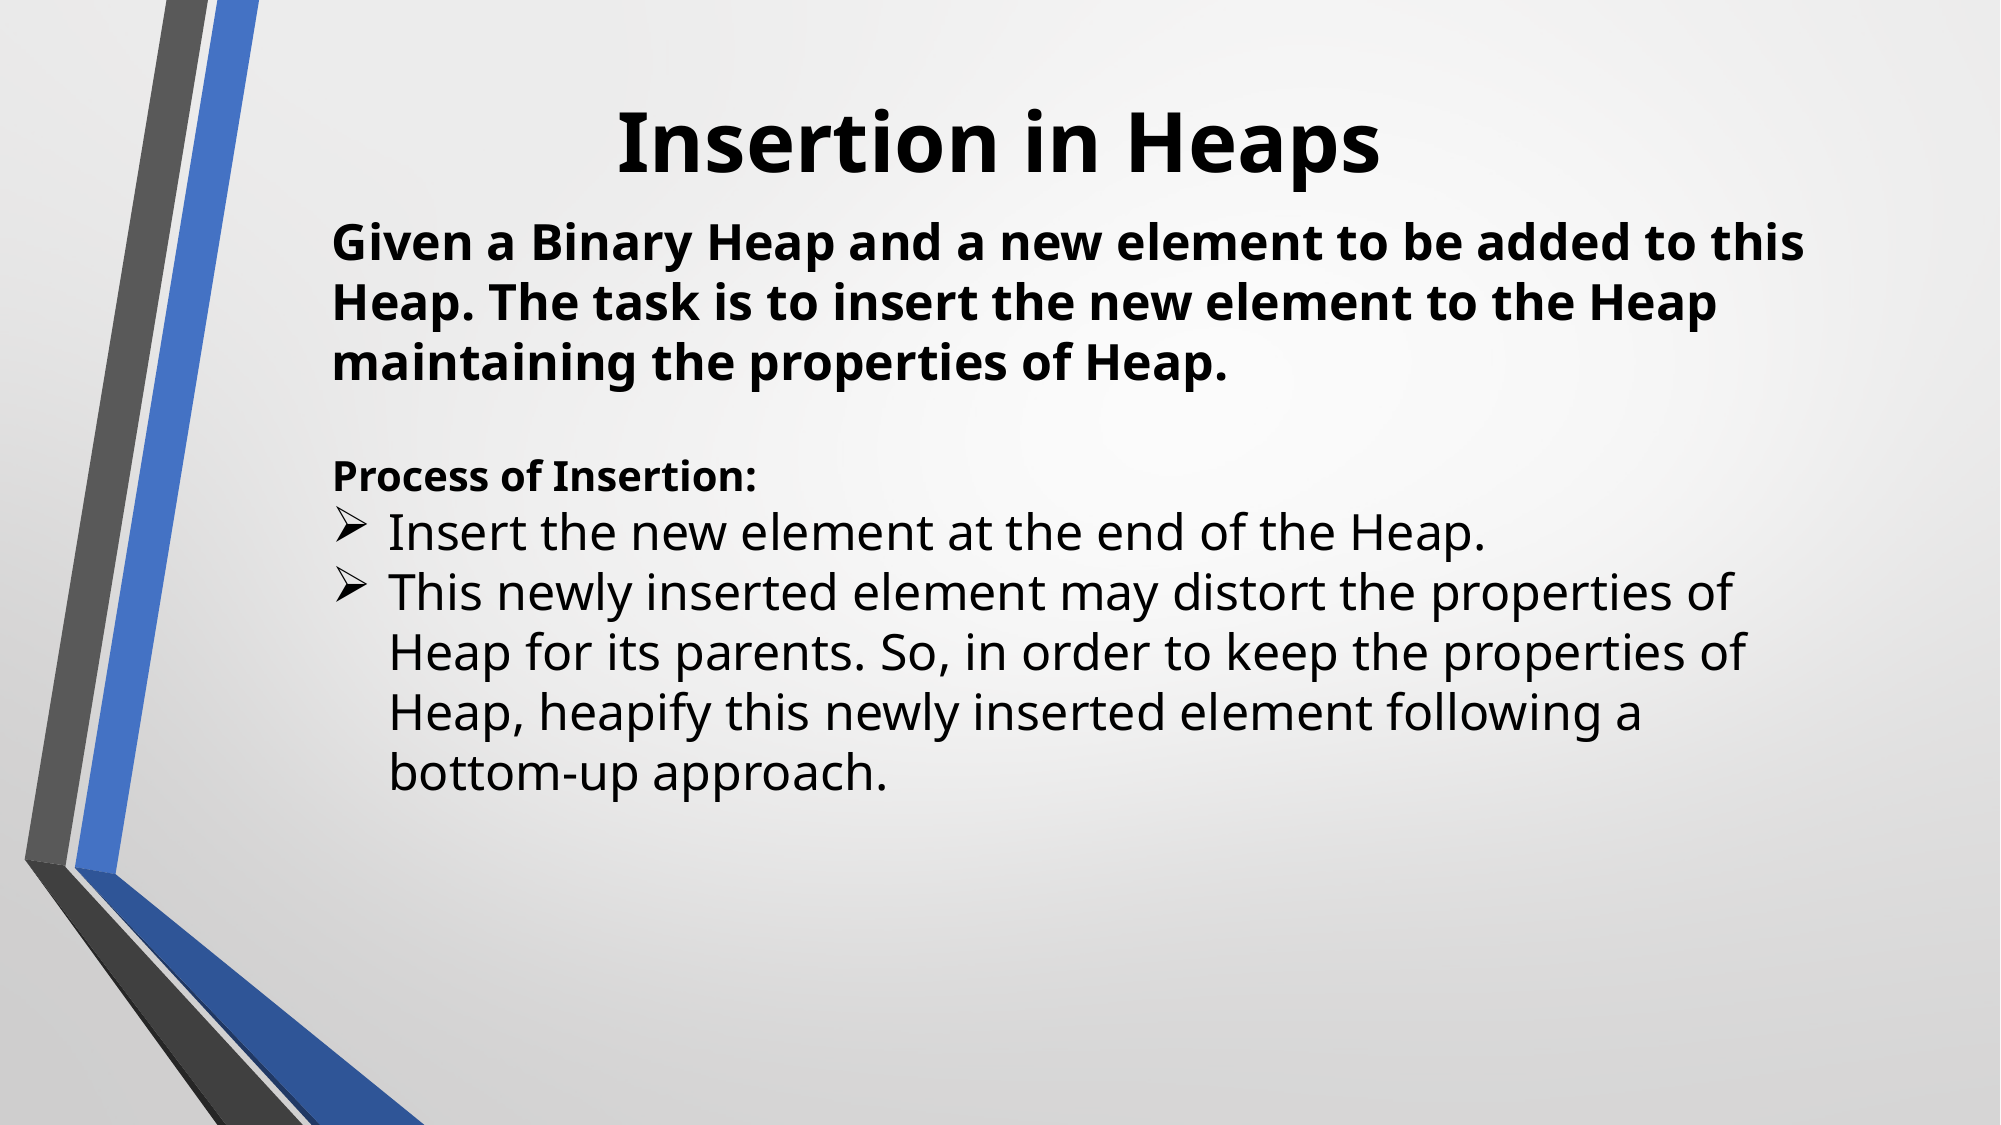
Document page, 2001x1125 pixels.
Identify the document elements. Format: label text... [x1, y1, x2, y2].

text_box Given a Binary Heap and a new element to be added to this Heap. The task is to insert the new element to the Heap maintaining the properties of Heap. Process of Insertion: Insert the new element at the end of the Heap. This newly inserted element may distort the properties of Heap for its parents. So, in order to keep the properties of Heap, heapify this newly inserted element following a bottom-up approach. [317, 202, 1832, 808]
title Insertion in Heaps [242, 76, 1758, 203]
